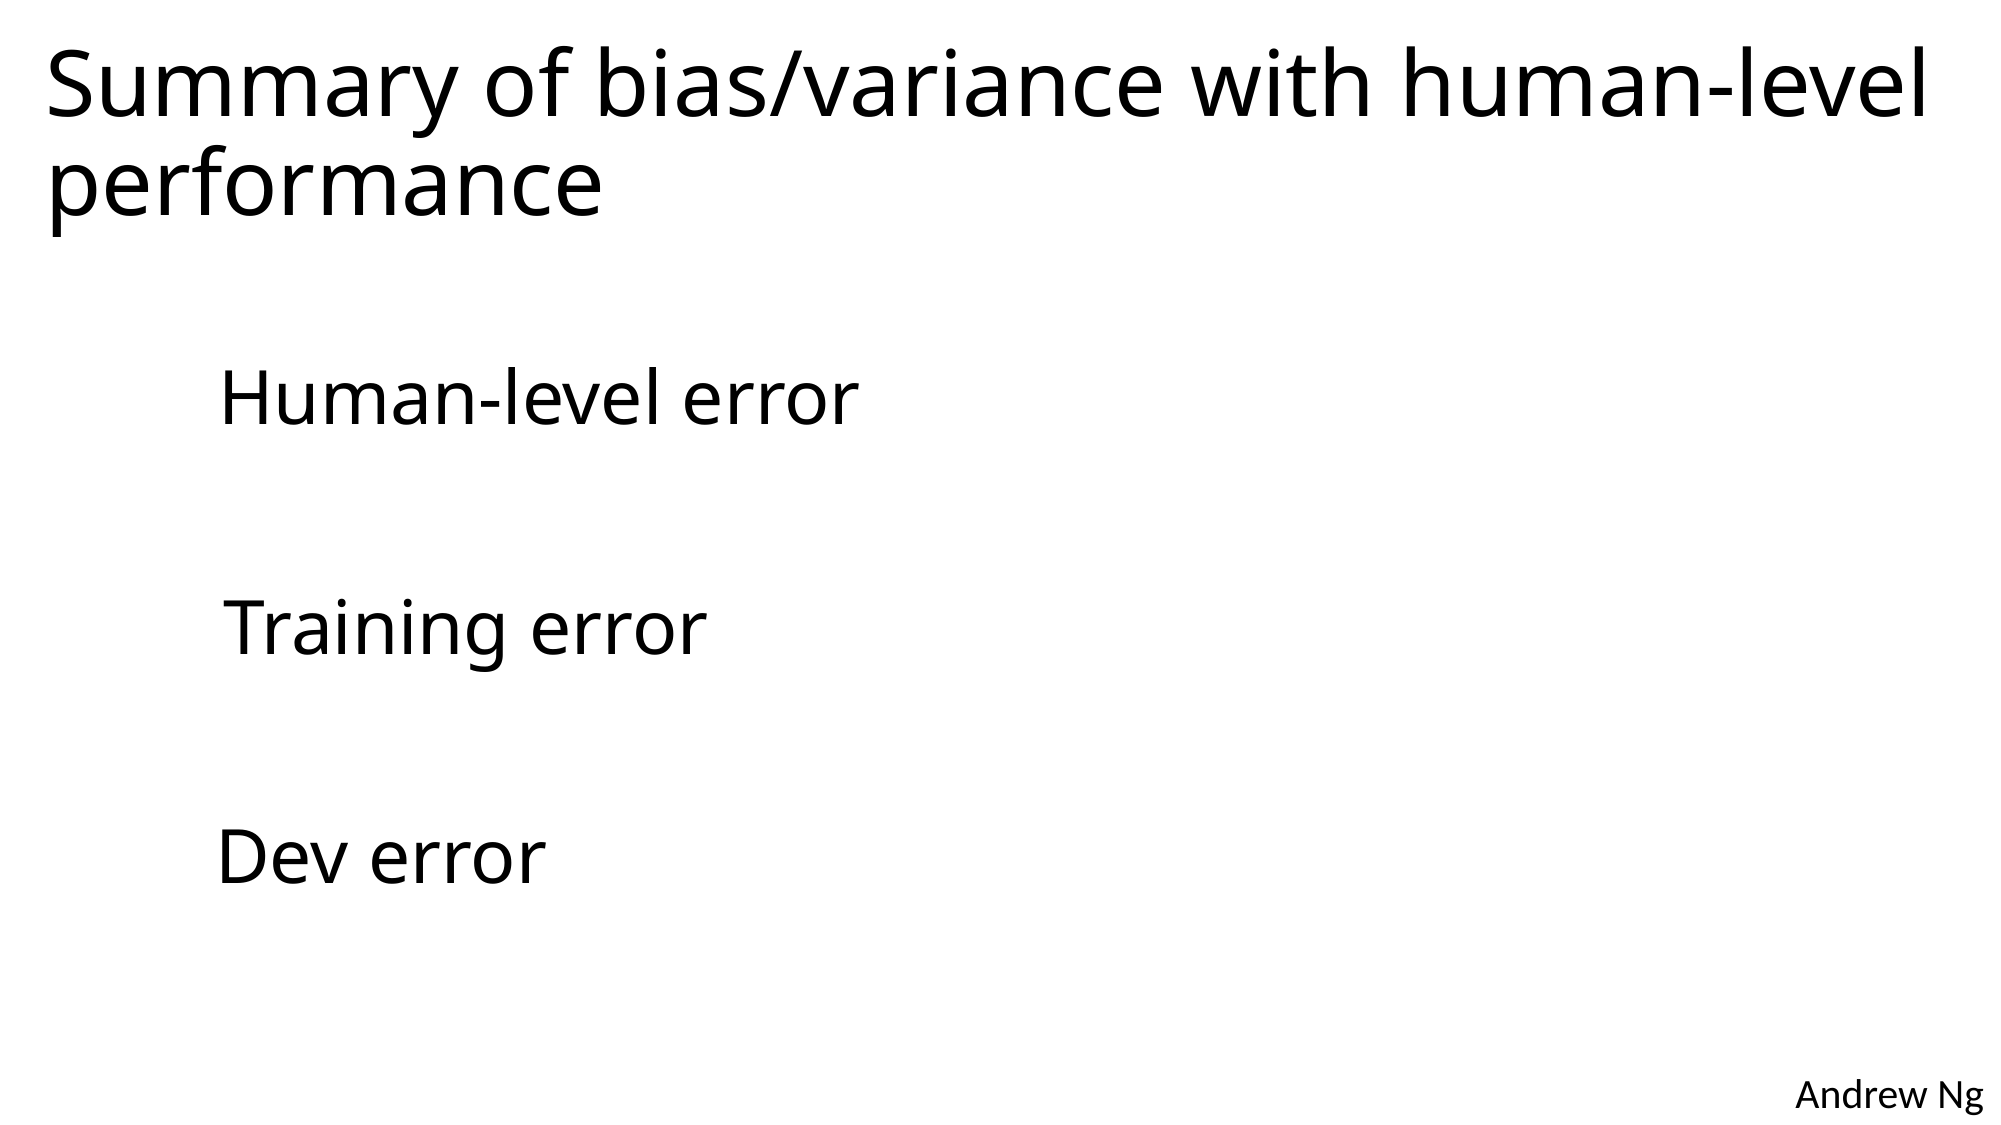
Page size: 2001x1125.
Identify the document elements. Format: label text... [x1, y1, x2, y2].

text_box Human-level error [203, 341, 877, 447]
title Summary of bias/variance with human-level performance [30, 29, 2000, 248]
text_box Training error [208, 571, 725, 677]
text_box Dev error [200, 801, 563, 907]
